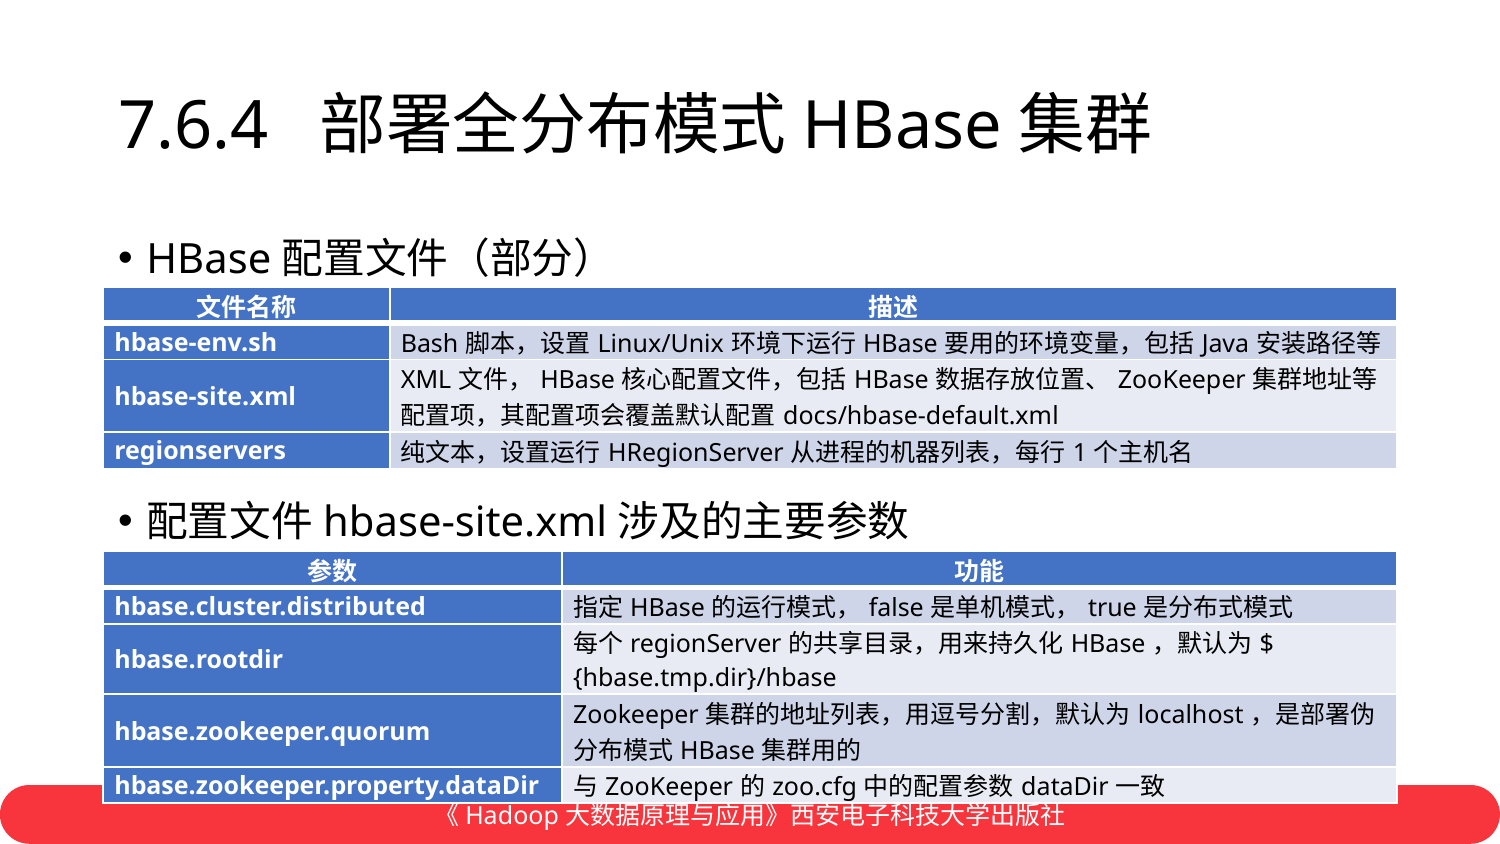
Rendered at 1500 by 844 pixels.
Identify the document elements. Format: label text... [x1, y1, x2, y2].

table_cell Bash脚本，设置Linux/Unix环境下运行HBase要用的环境变量，包括Java安装路径等 [391, 326, 1396, 359]
list HBase配置文件（部分） 配置文件hbase-site.xml涉及的主要参数 [103, 469, 1397, 550]
table_cell regionservers [104, 433, 389, 468]
table_cell hbase.rootdir [104, 625, 561, 693]
table_header 参数 [104, 552, 561, 585]
table_cell hbase.zookeeper.quorum [104, 695, 561, 766]
table_cell hbase-site.xml [104, 360, 389, 431]
table_cell 与ZooKeeper的zoo.cfg中的配置参数dataDir一致 [563, 768, 1396, 802]
table_cell Zookeeper集群的地址列表，用逗号分割，默认为localhost，是部署伪分布模式HBase集群用的 [563, 695, 1396, 766]
table_cell hbase.zookeeper.property.dataDir [104, 768, 561, 802]
table_header 功能 [563, 552, 1396, 585]
list HBase配置文件（部分） 配置文件hbase-site.xml涉及的主要参数 [103, 224, 1397, 286]
table_cell hbase-env.sh [104, 326, 389, 359]
table_cell 每个regionServer的共享目录，用来持久化HBase，默认为${hbase.tmp.dir}/hbase [563, 625, 1396, 693]
table_header 描述 [391, 288, 1396, 320]
table_header 文件名称 [104, 288, 389, 320]
table_cell 纯文本，设置运行HRegionServer从进程的机器列表，每行1个主机名 [391, 433, 1396, 468]
table_cell XML文件，HBase核心配置文件，包括HBase数据存放位置、ZooKeeper集群地址等配置项，其配置项会覆盖默认配置docs/hbase-default.xml [391, 360, 1396, 431]
table_cell hbase.cluster.distributed [104, 590, 561, 623]
title 7.6.4 部署全分布模式HBase集群 [103, 44, 1397, 208]
table_cell 指定HBase的运行模式，false是单机模式，true是分布式模式 [563, 590, 1396, 623]
